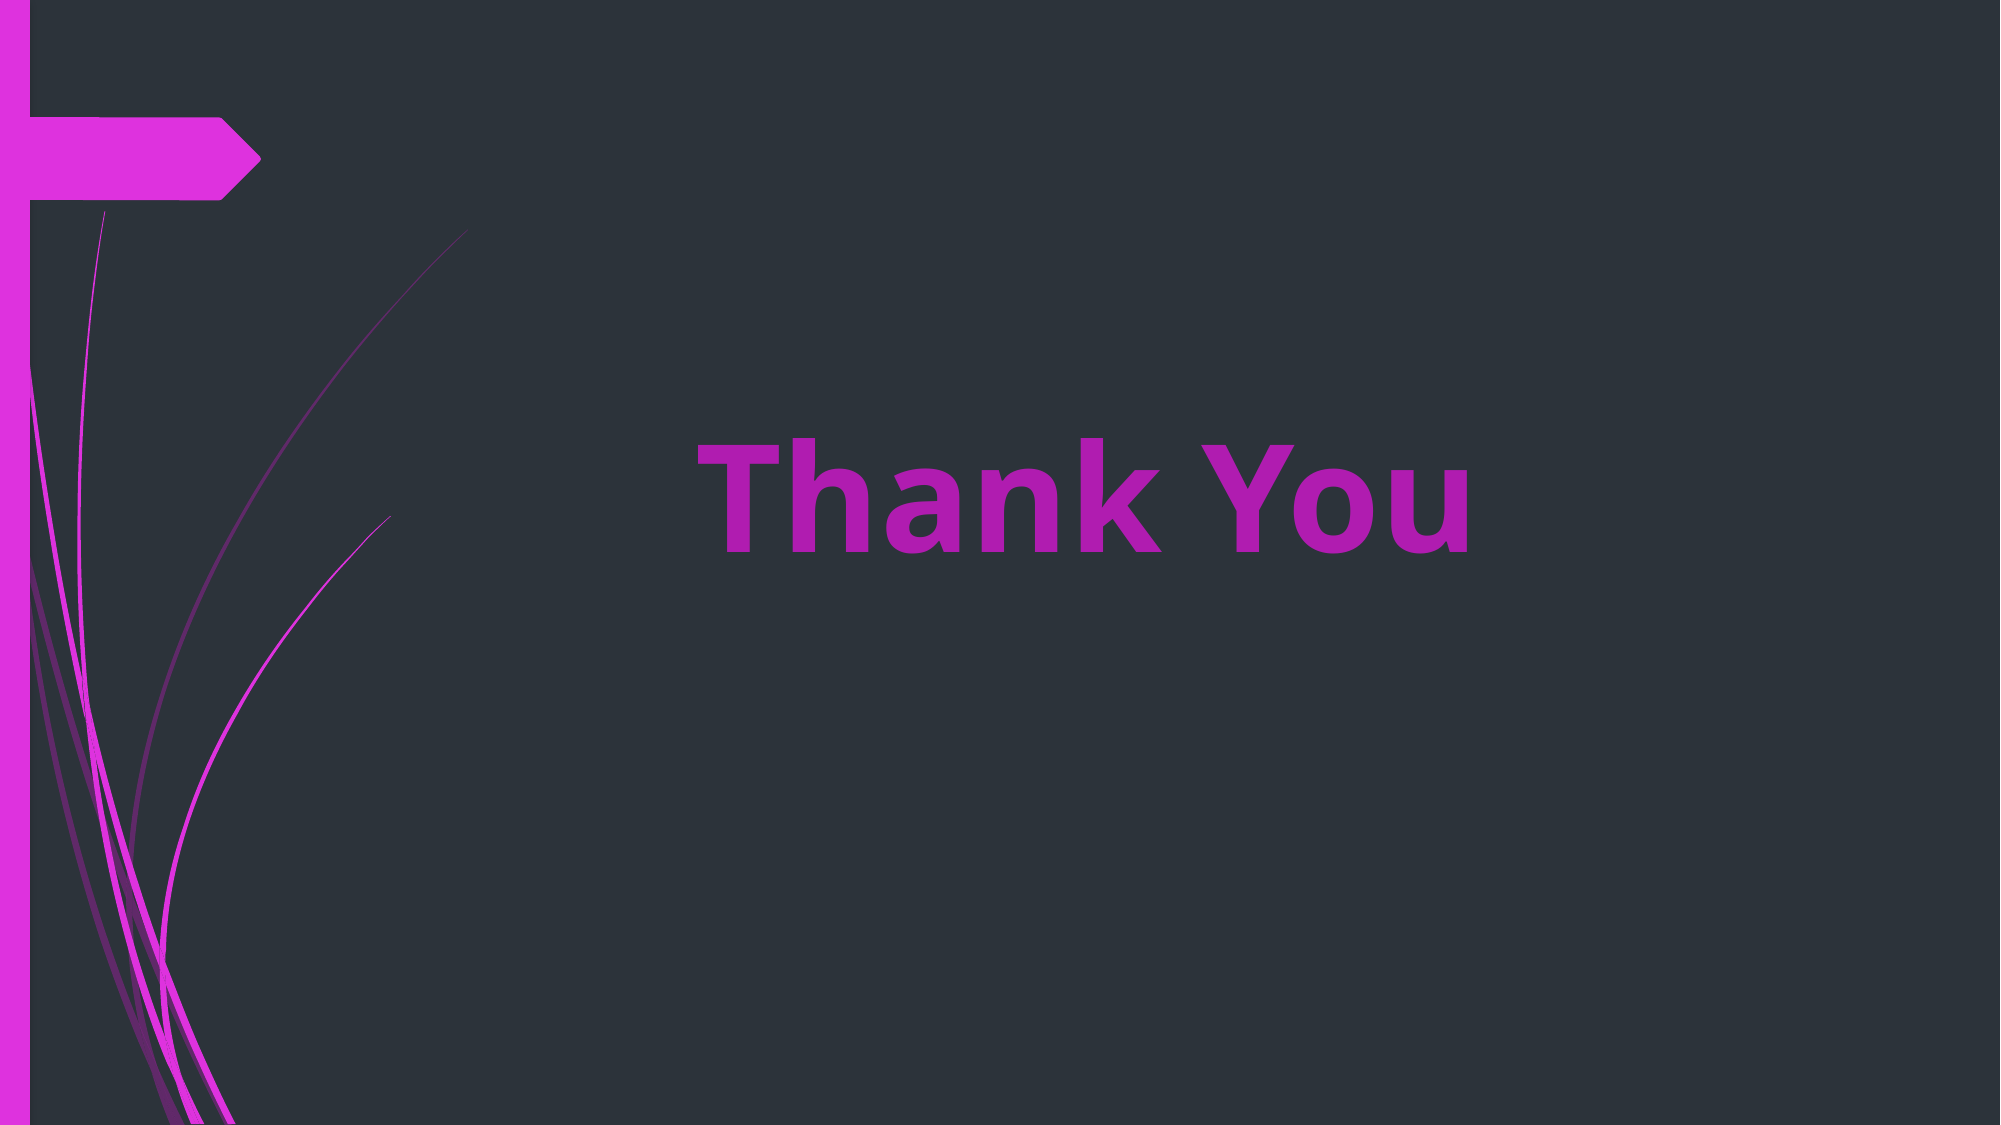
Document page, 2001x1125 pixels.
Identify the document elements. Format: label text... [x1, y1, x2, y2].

title Thank You [355, 215, 1818, 833]
